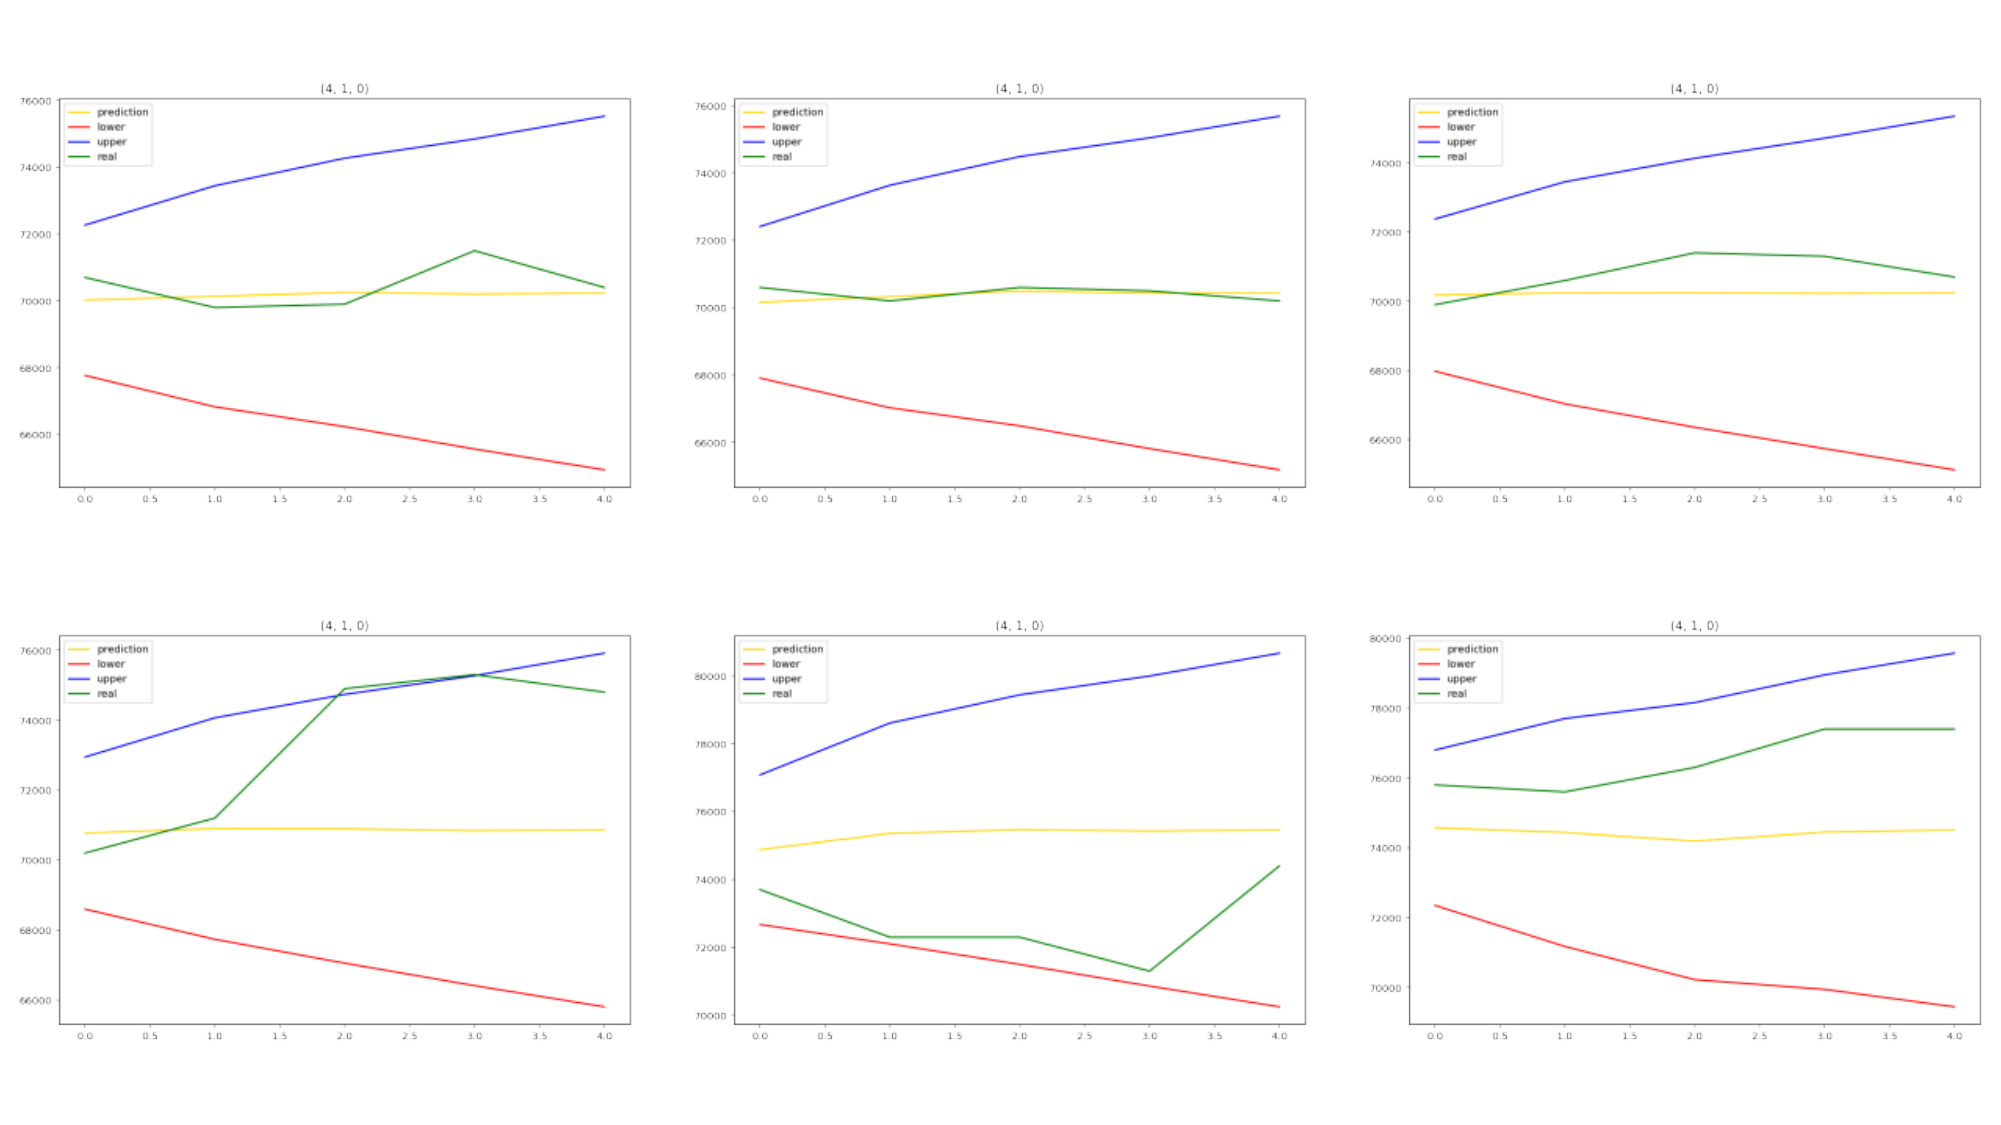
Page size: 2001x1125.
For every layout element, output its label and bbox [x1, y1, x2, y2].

picture [687, 613, 1313, 1049]
picture [1362, 613, 1988, 1049]
picture [12, 76, 638, 512]
picture [12, 613, 638, 1049]
picture [1362, 76, 1988, 512]
picture [687, 76, 1313, 512]
